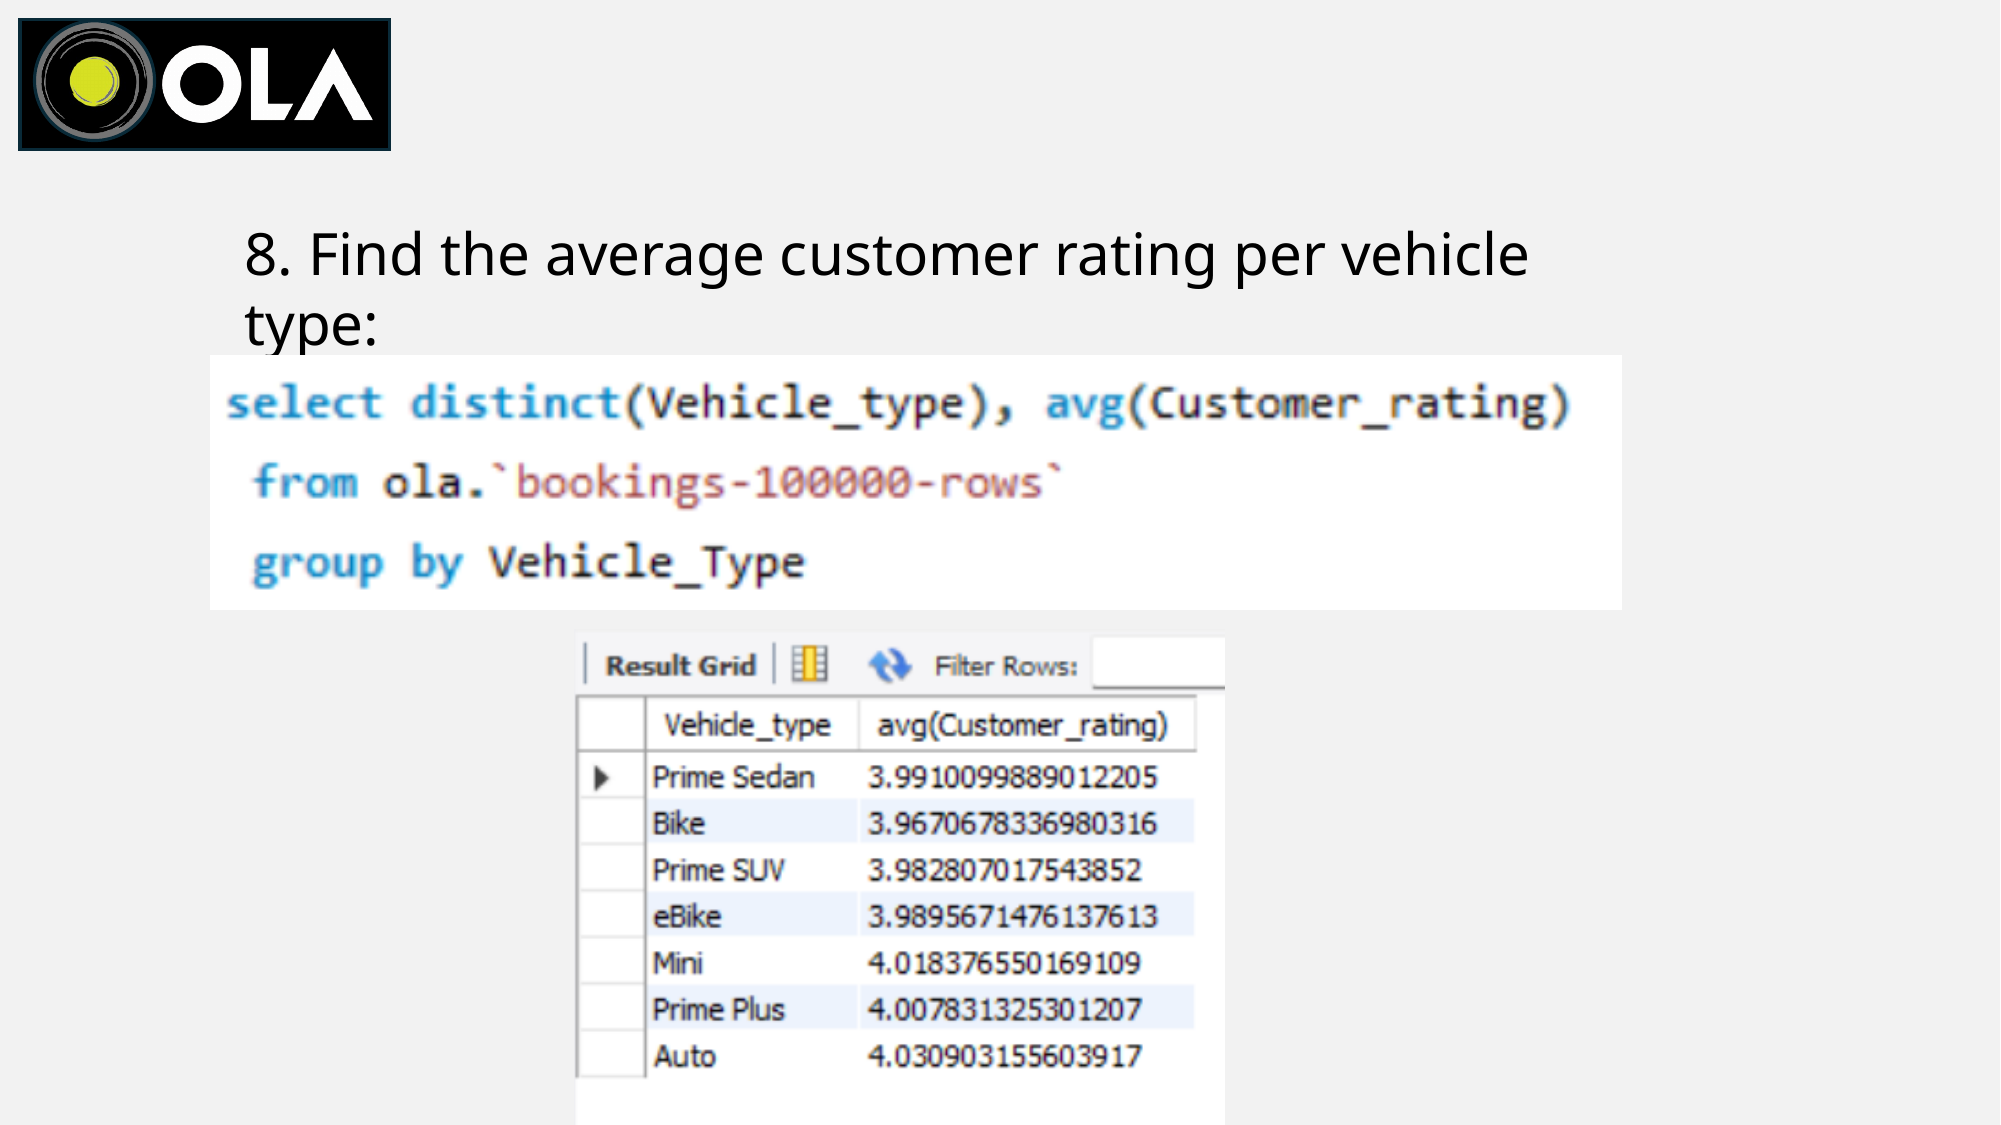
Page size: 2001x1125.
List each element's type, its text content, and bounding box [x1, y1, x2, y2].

text_box [205, 18, 391, 151]
picture [209, 354, 1622, 610]
picture [0, 0, 373, 191]
picture [573, 628, 1226, 1125]
text_box 8. Find the average customer rating per vehicle type: [229, 209, 1602, 354]
